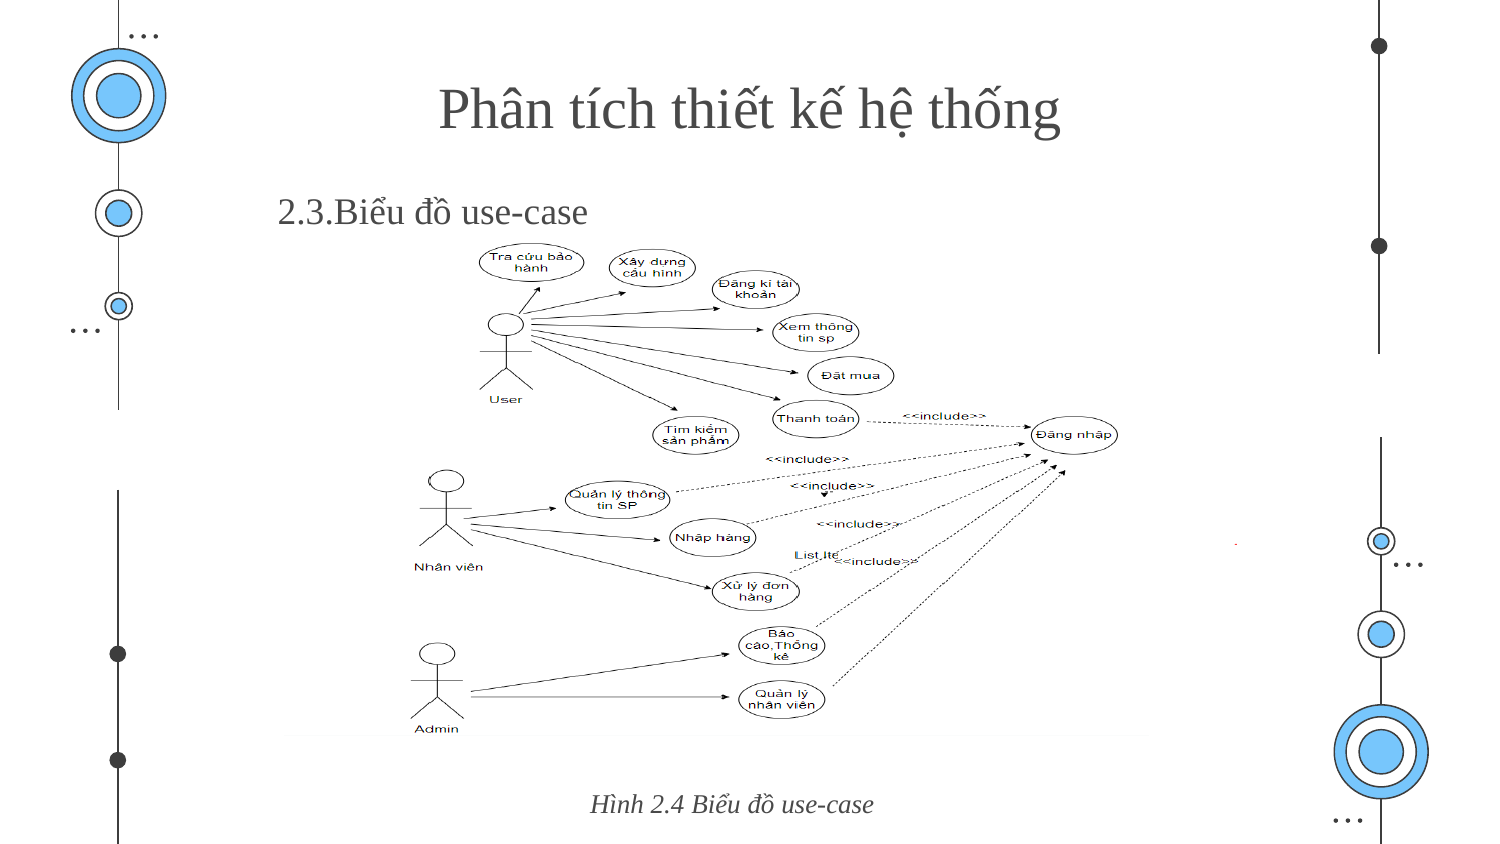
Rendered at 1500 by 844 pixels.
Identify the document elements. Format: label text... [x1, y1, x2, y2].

picture [284, 236, 1237, 736]
title Phân tích thiết kế hệ thống [299, 55, 1201, 150]
text_box Hình 2.4 Biểu đồ use-case [574, 771, 982, 844]
text_box 2.3.Biểu đồ use-case [262, 171, 669, 297]
